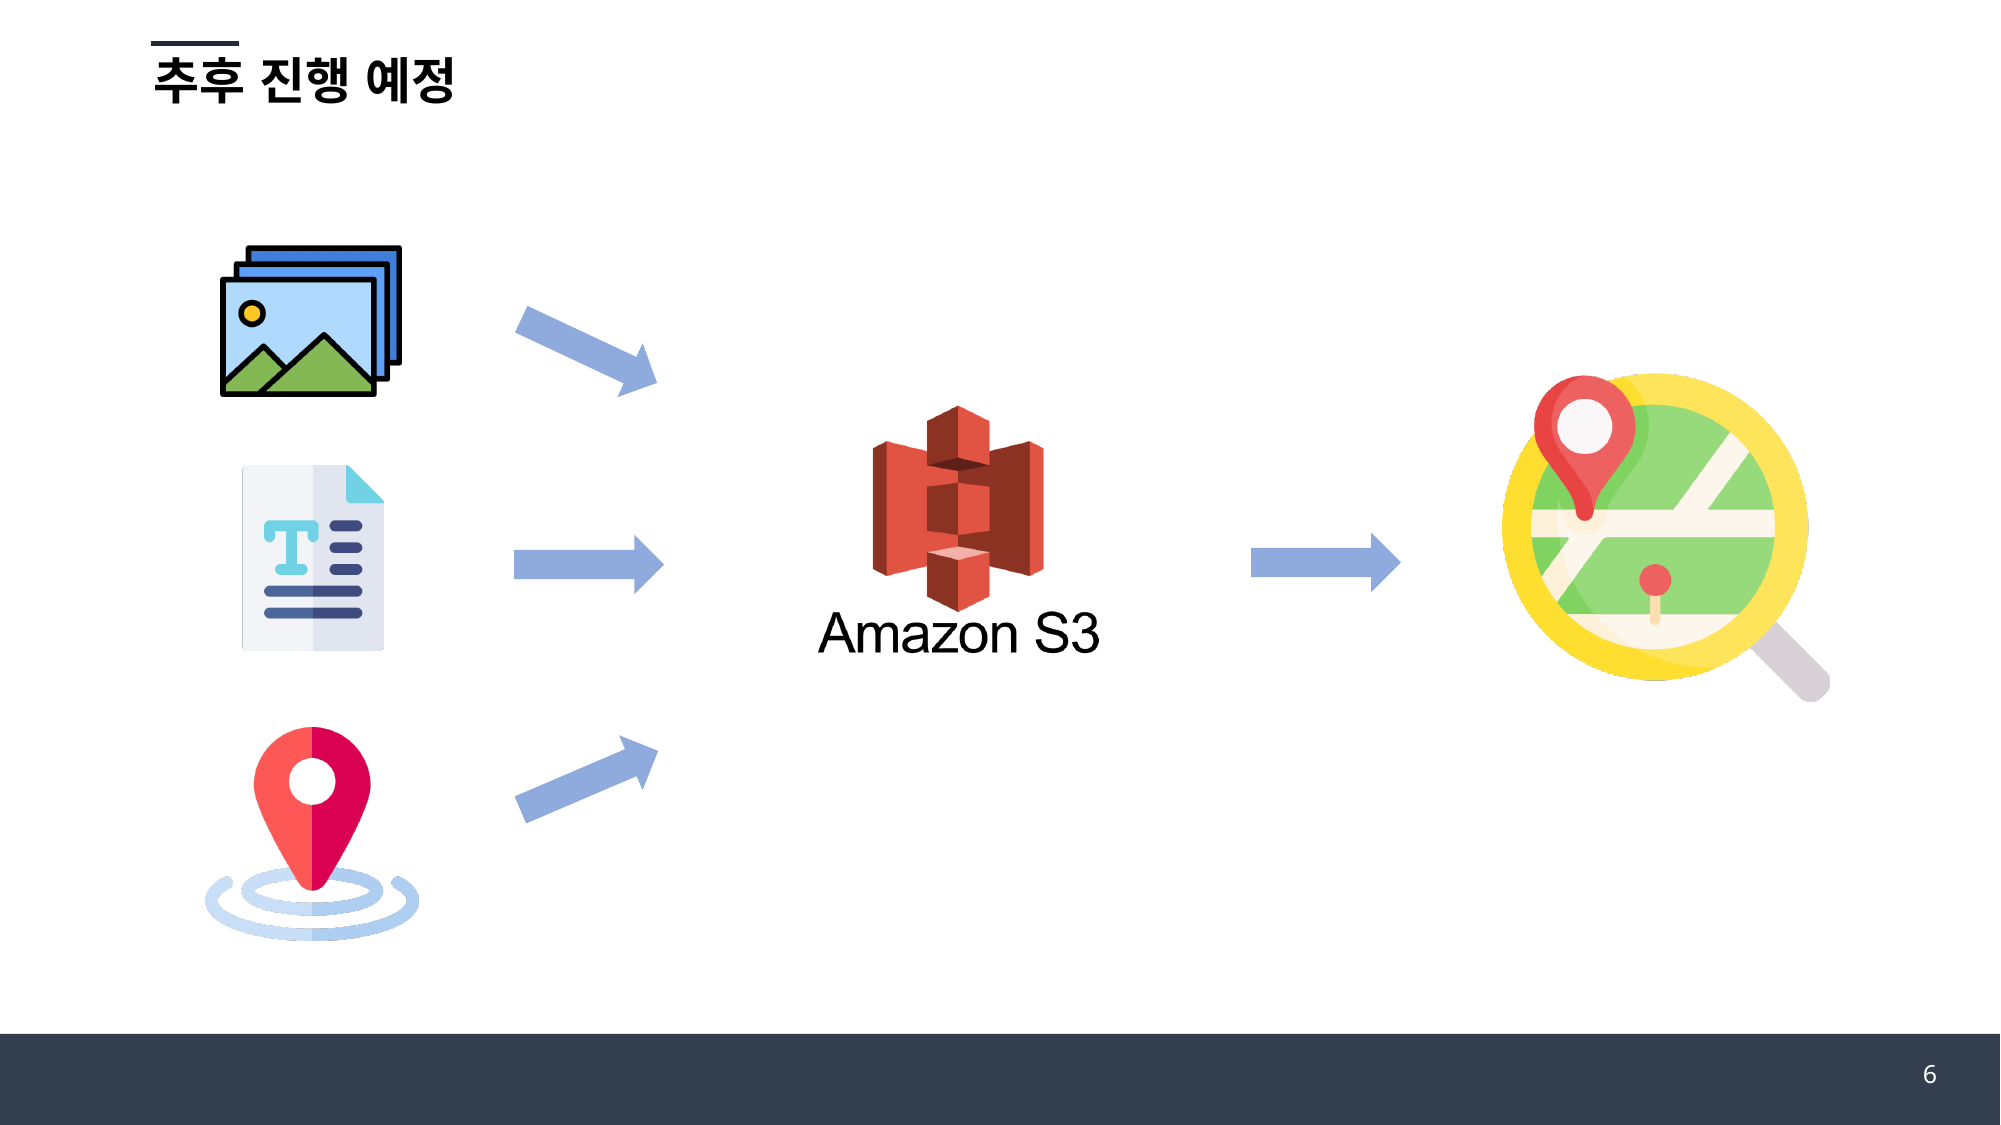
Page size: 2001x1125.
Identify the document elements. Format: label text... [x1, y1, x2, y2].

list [776, 401, 1140, 674]
picture [220, 230, 402, 412]
text_box [515, 305, 658, 398]
title 추후 진행 예정 [138, 41, 1864, 125]
text_box [514, 735, 659, 824]
text_box [1251, 532, 1402, 593]
picture [220, 465, 406, 651]
text_box [514, 534, 665, 595]
picture [205, 727, 420, 942]
picture [1501, 373, 1830, 702]
slide_number 6 [1502, 1046, 1953, 1106]
